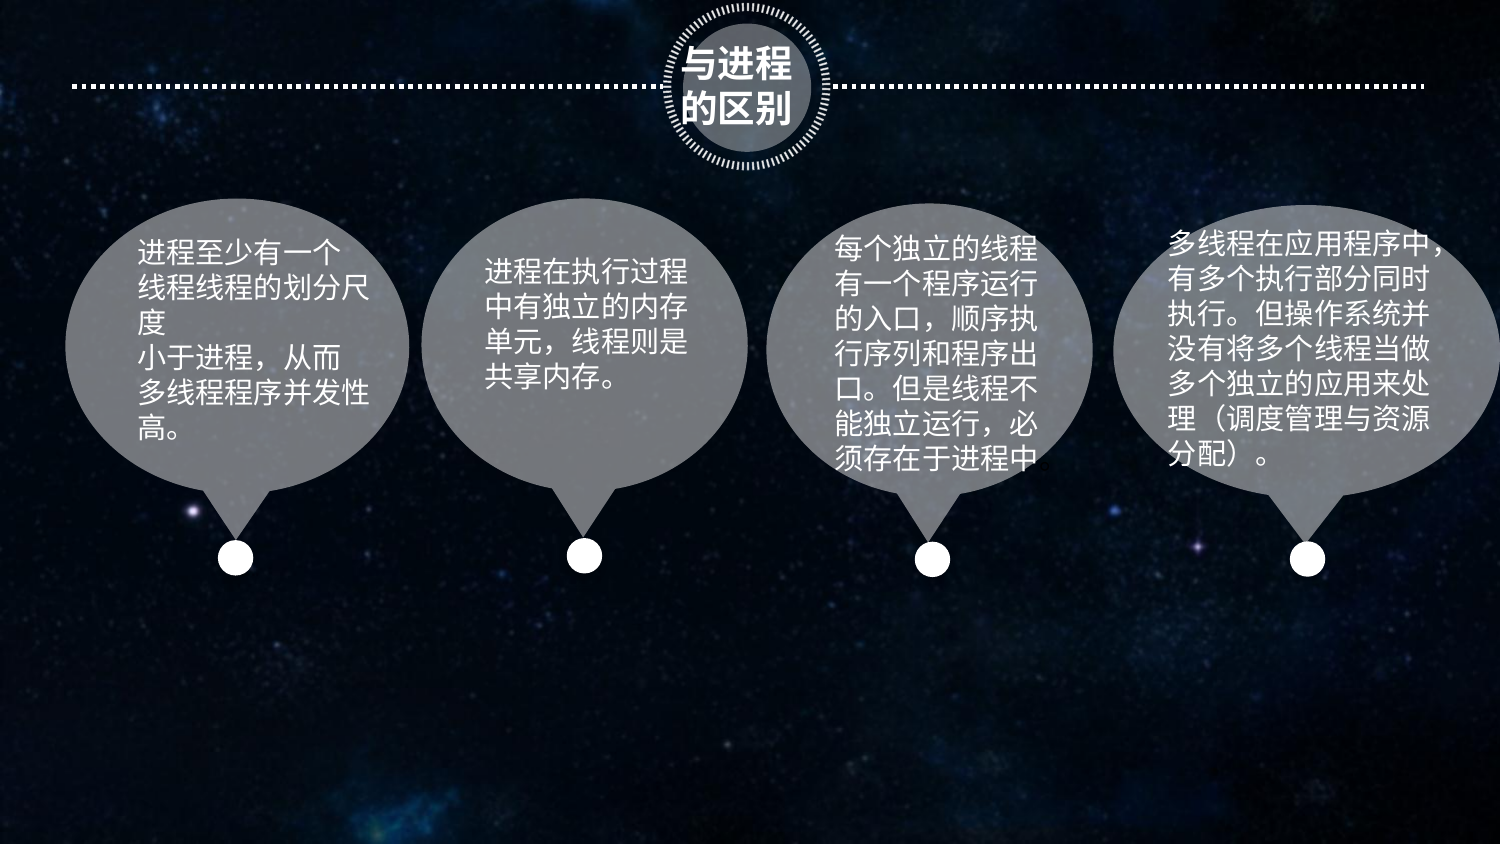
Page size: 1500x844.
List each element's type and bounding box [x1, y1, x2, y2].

text_box [421, 198, 748, 538]
text_box [565, 538, 604, 575]
text_box [1288, 545, 1327, 578]
text_box [65, 198, 410, 541]
text_box [913, 543, 952, 579]
picture [0, 0, 1500, 844]
text_box [663, 3, 830, 170]
text_box [1113, 205, 1500, 545]
text_box [766, 203, 1093, 543]
text_box [216, 541, 255, 577]
